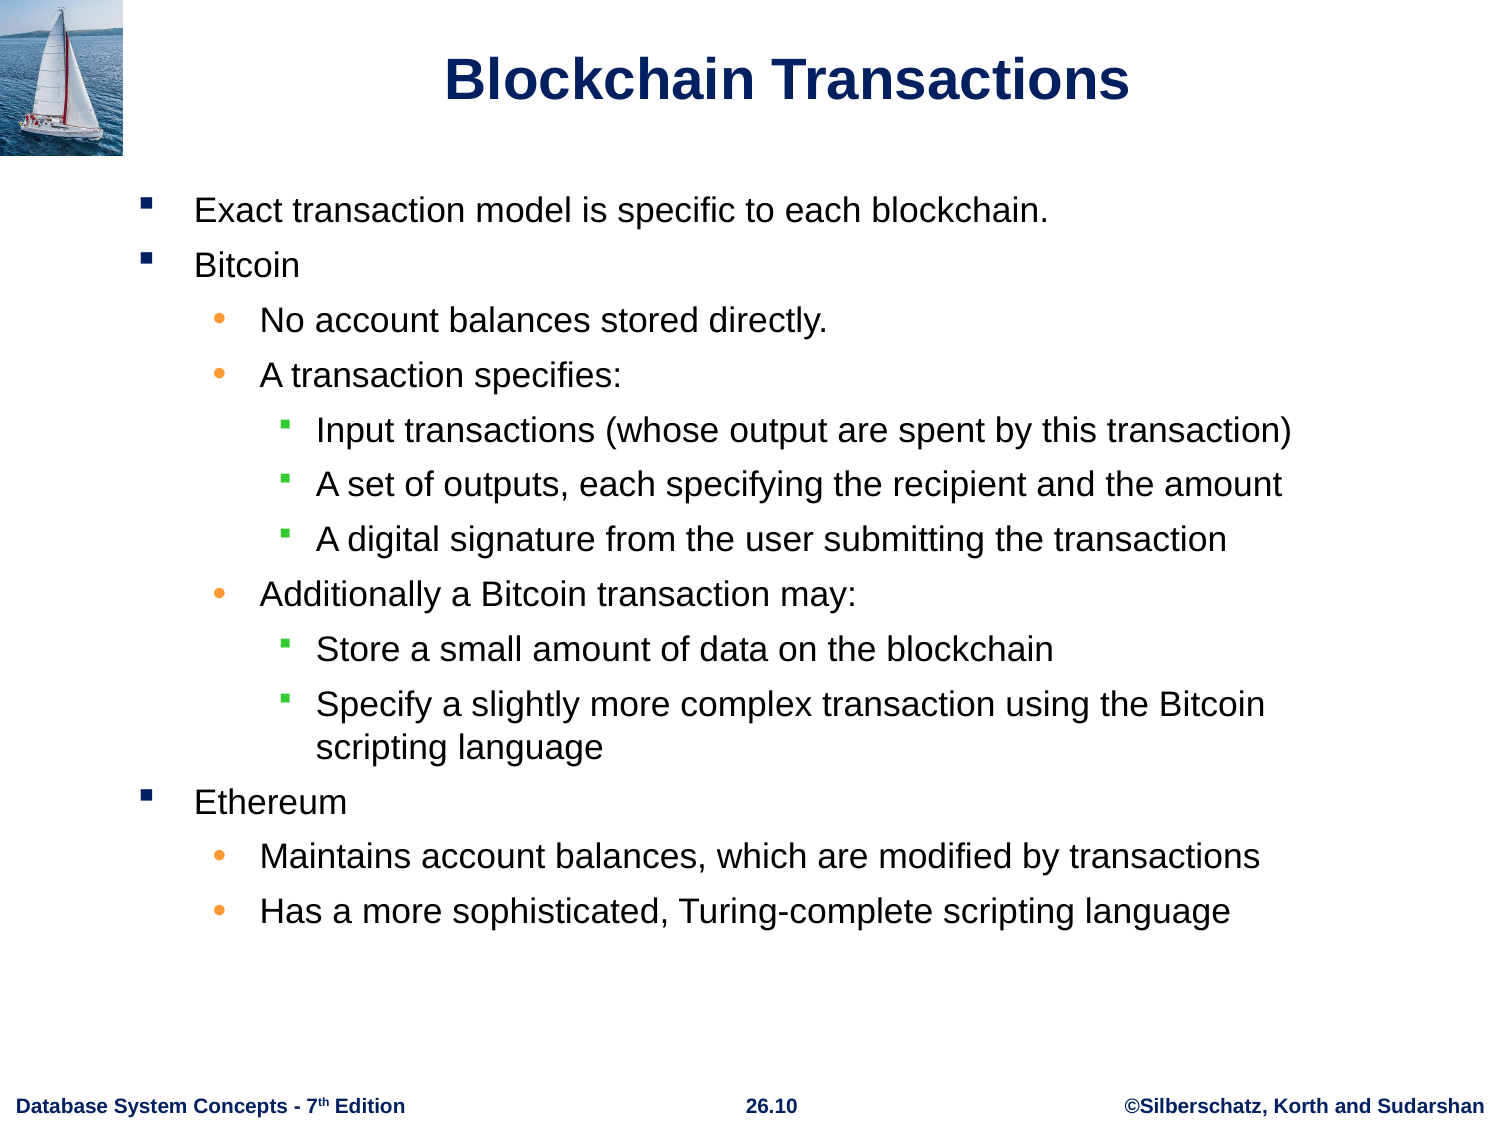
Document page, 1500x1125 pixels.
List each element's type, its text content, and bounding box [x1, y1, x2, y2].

list Exact transaction model is specific to each blockchain. Bitcoin No account balances stored directly. A transaction specifies: Input transactions (whose output are spent by this transaction) A set of outputs, each specifying the recipient and the amount A digital signature from the user submitting the transaction Additionally a Bitcoin transaction may: Store a small amount of data on the blockchain Specify a slightly more complex transaction using the Bitcoin scripting language Ethereum Maintains account balances, which are modified by transactions Has a more sophisticated, Turing-complete scripting language [122, 179, 1391, 984]
title Blockchain Transactions [125, 18, 1452, 120]
picture [0, 0, 123, 156]
